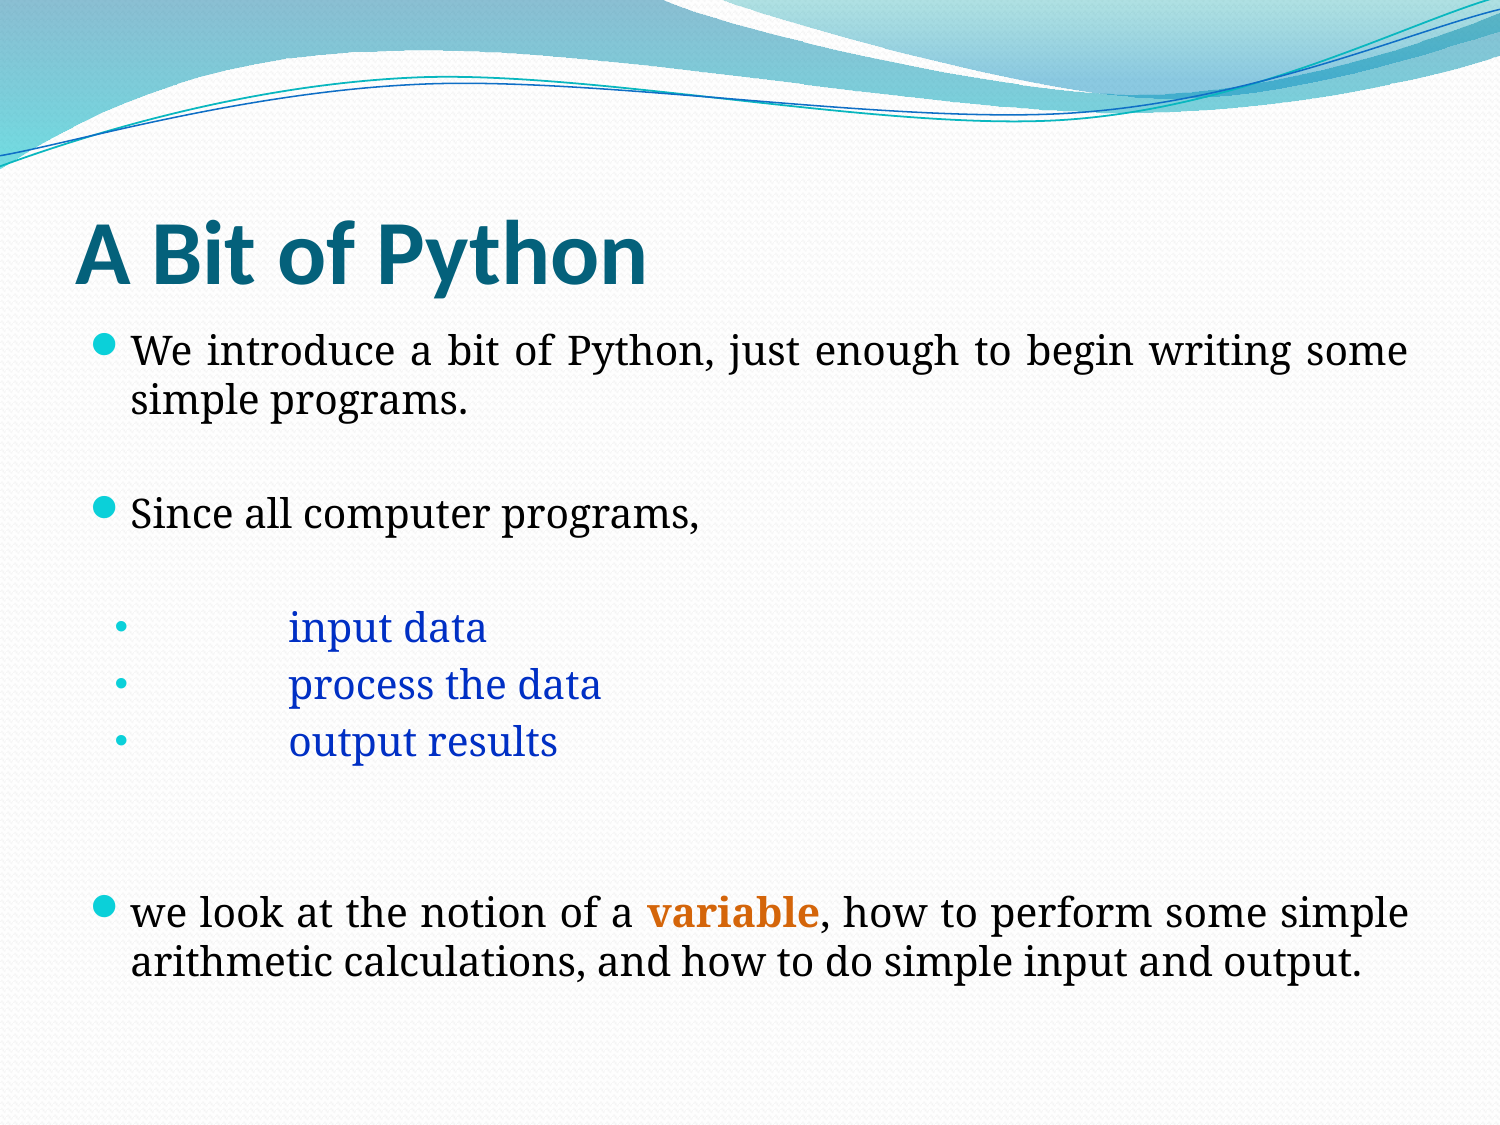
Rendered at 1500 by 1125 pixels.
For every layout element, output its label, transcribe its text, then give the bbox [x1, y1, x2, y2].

title A Bit of Python [75, 115, 1425, 303]
list We introduce a bit of Python, just enough to begin writing some simple programs. Since all computer programs, input data process the data output results we look at the notion of a variable, how to perform some simple arithmetic calculations, and how to do simple input and output. [75, 317, 1425, 1038]
